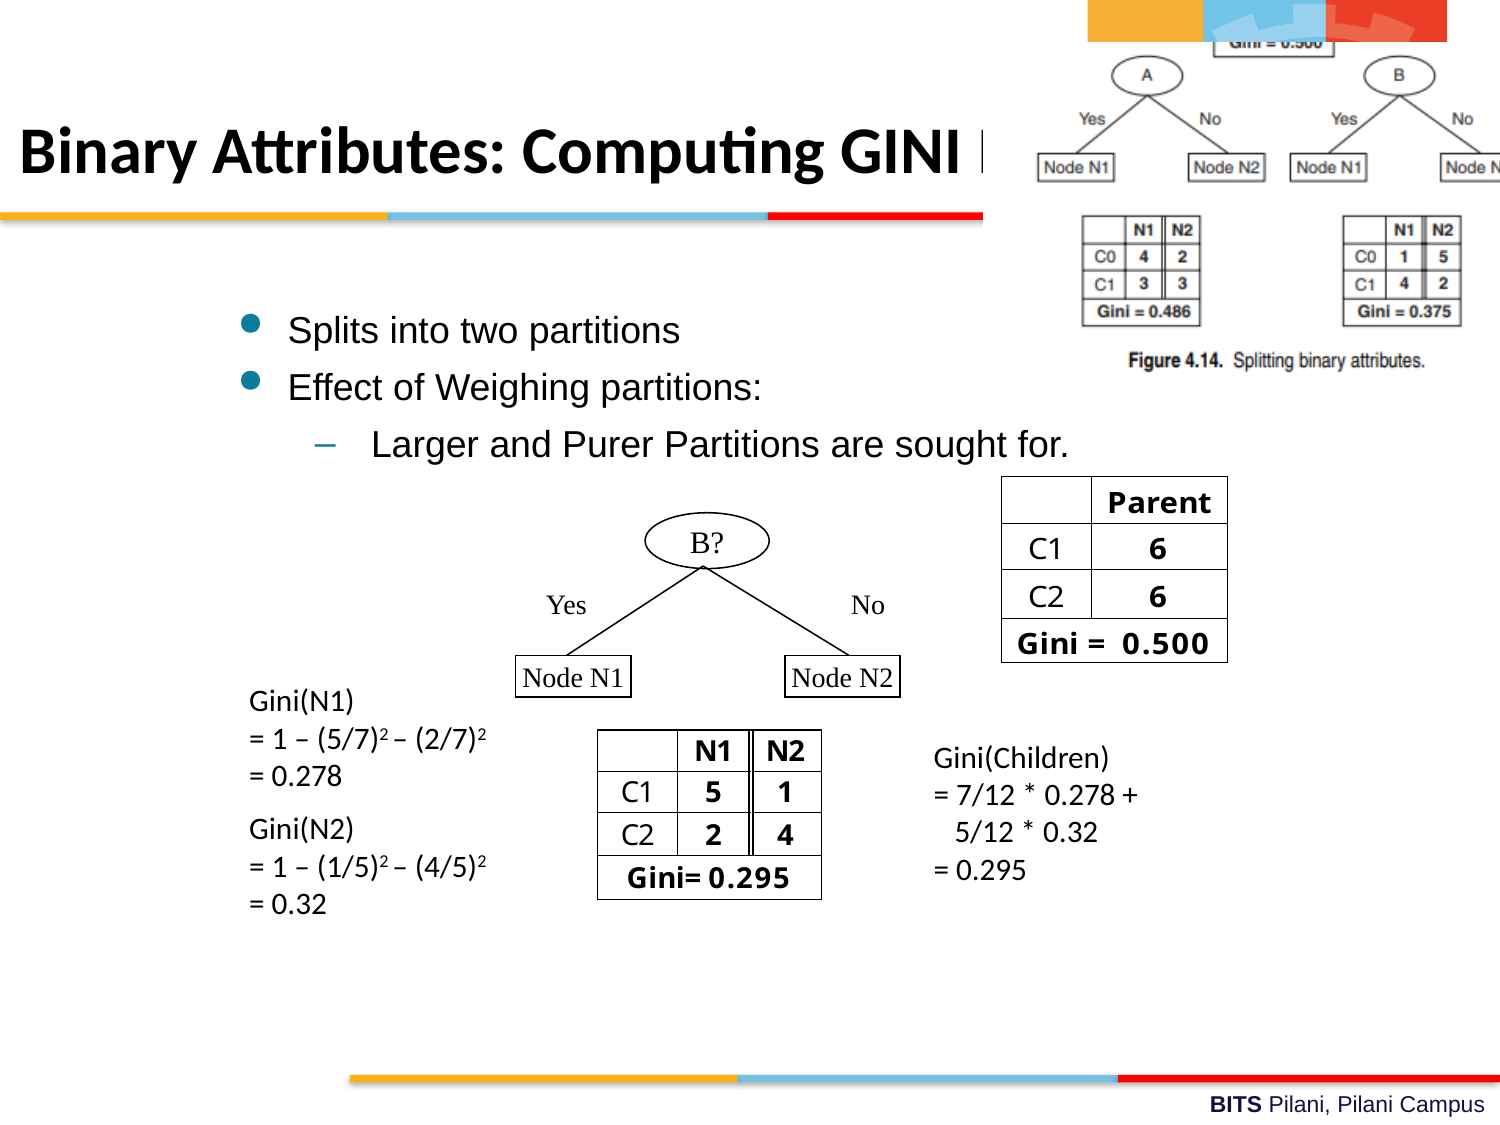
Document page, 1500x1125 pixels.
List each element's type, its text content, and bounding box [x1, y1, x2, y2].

text_box Splits into two partitions Effect of Weighing partitions: Larger and Purer Partitions are sought for. [225, 298, 1232, 546]
text_box B? [645, 512, 770, 569]
text_box Yes [530, 578, 602, 627]
text_box Gini(N1) = 1 – (5/7)2 – (2/7)2 = 0.278 Gini(N2) = 1 – (1/5)2 – (4/5)2 = 0.32 [234, 673, 535, 929]
text_box Gini(Children) = 7/12 * 0.278 + 5/12 * 0.32 = 0.295 [918, 729, 1219, 894]
picture [983, 0, 1500, 391]
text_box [993, 476, 1238, 697]
title Binary Attributes: Computing GINI Index [5, 77, 978, 217]
text_box No [835, 578, 900, 627]
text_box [590, 729, 826, 911]
text_box Node N1 [515, 655, 631, 698]
text_box Node N2 [784, 655, 900, 698]
